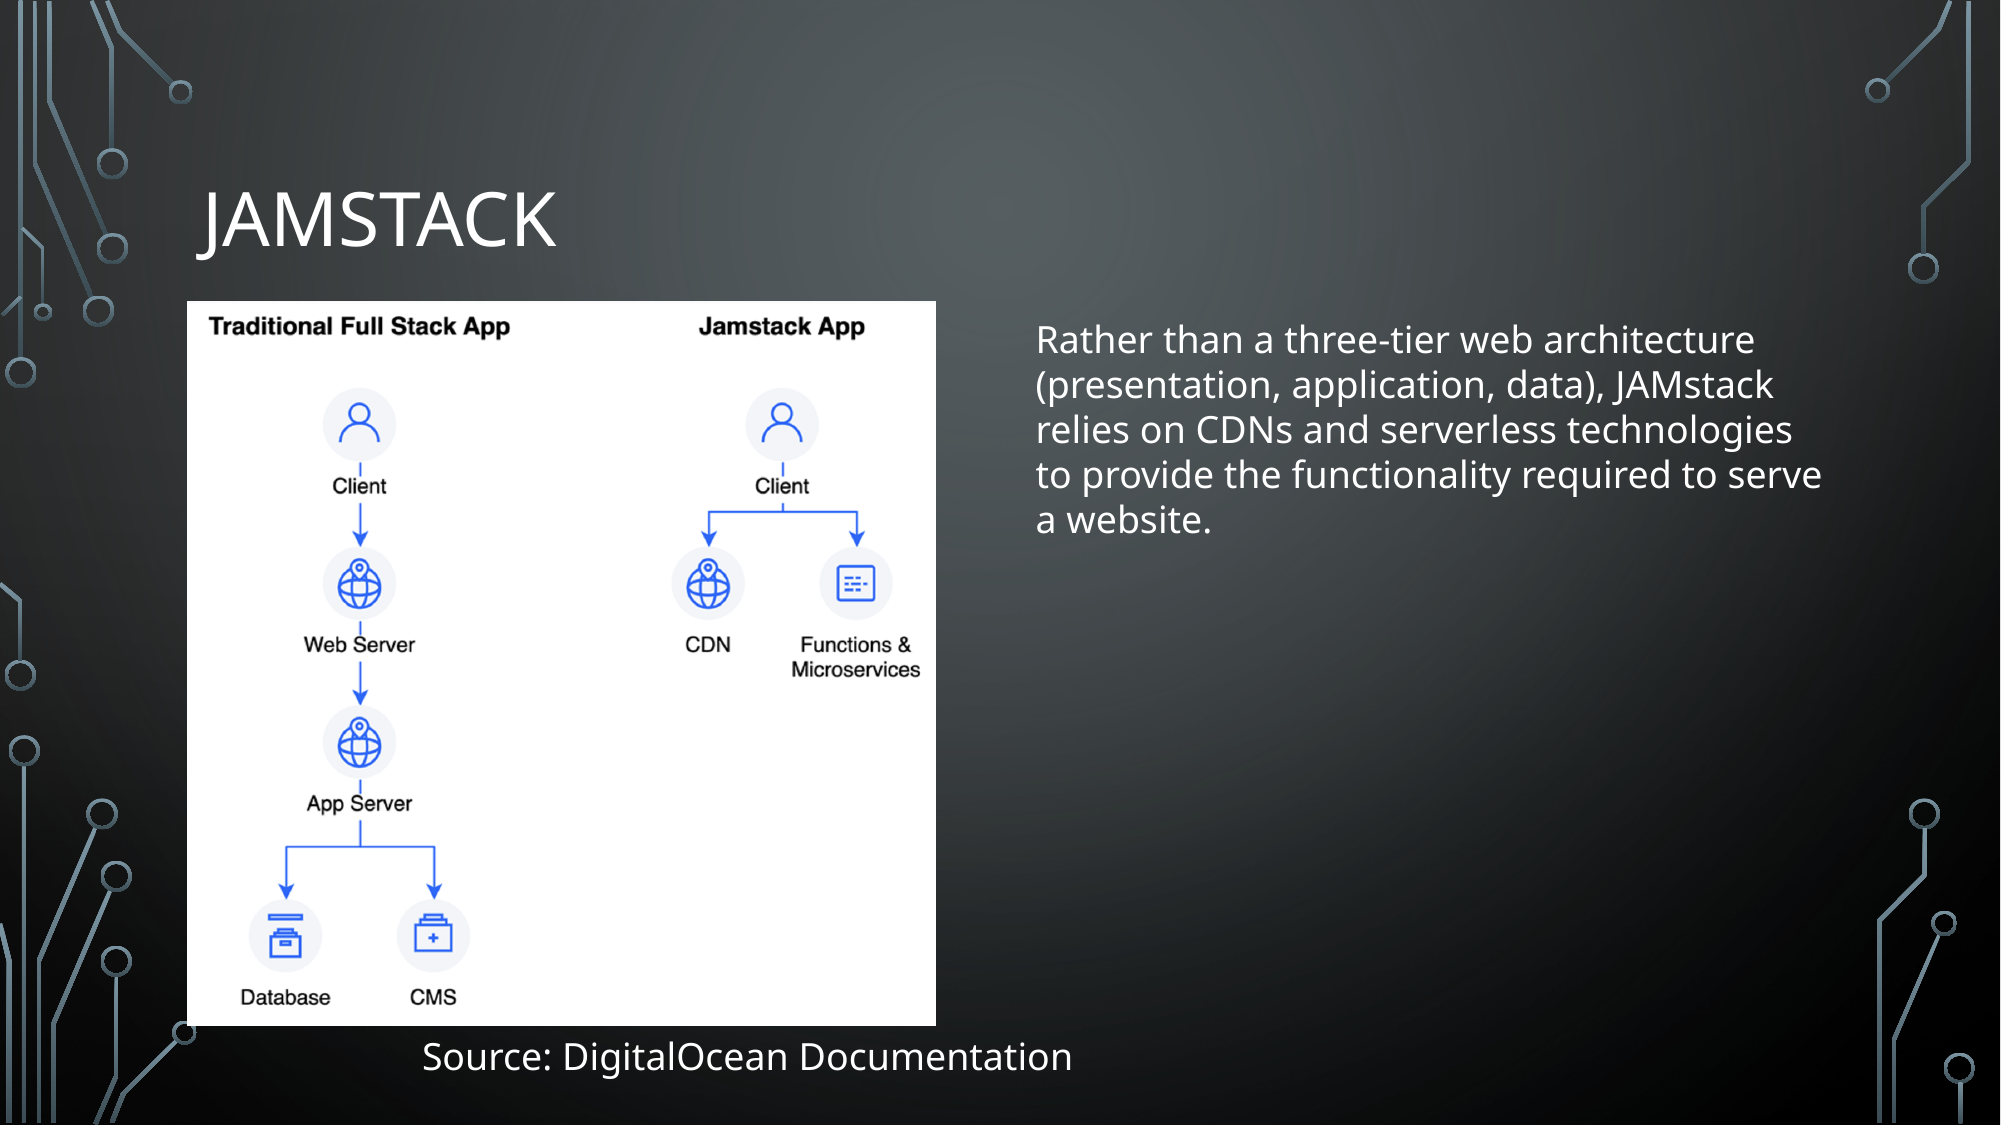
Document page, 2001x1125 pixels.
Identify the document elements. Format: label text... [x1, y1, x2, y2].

text_box Source: DigitalOcean Documentation [407, 1025, 1089, 1085]
title JAMSTACK [187, 101, 1813, 344]
text_box Rather than a three-tier web architecture (presentation, application, data), JAMstack relies on CDNs and serverless technologies to provide the functionality required to serve a website. [1020, 308, 1843, 549]
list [186, 301, 936, 1026]
